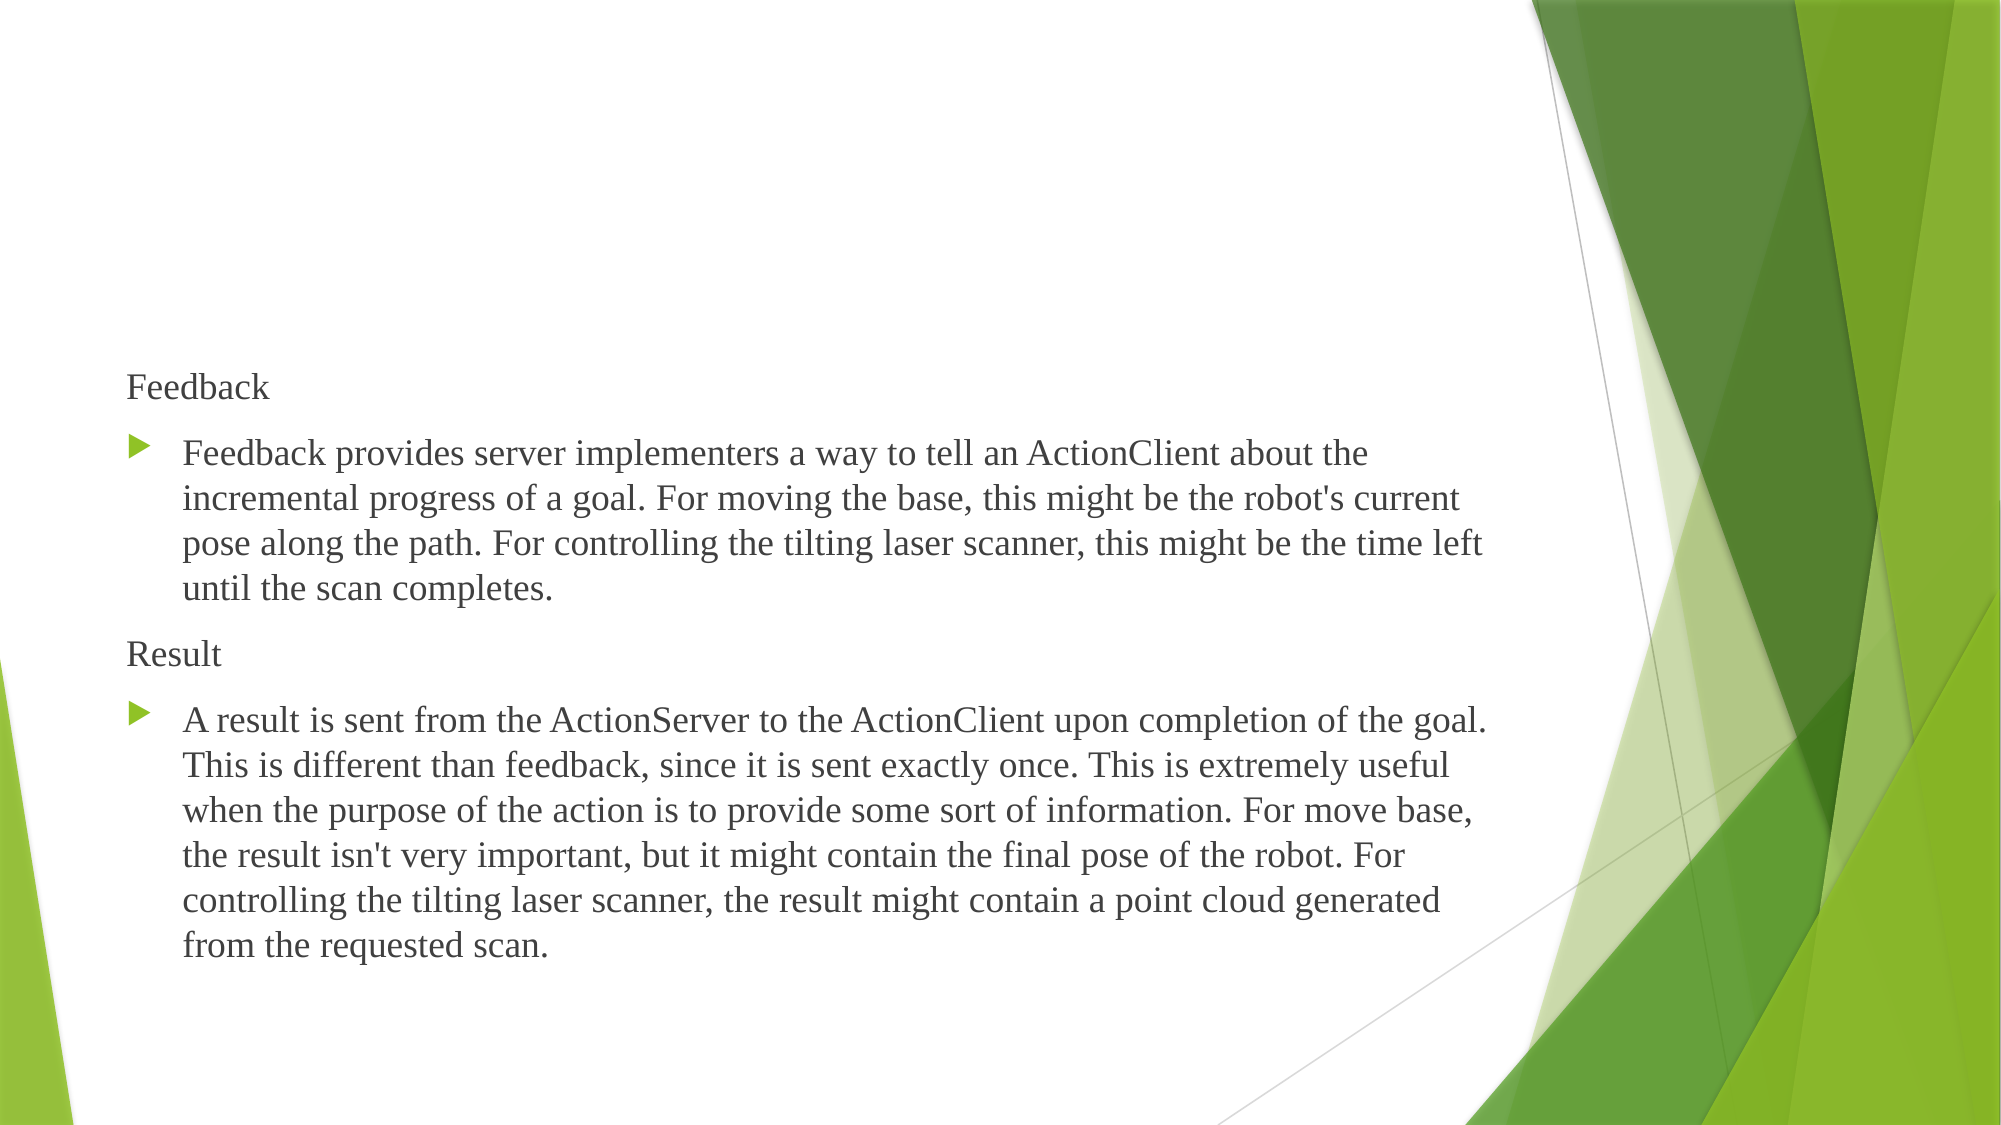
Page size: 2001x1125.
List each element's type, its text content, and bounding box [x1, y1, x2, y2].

list Feedback Feedback provides server implementers a way to tell an ActionClient about the incremental progress of a goal. For moving the base, this might be the robot's current pose along the path. For controlling the tilting laser scanner, this might be the time left until the scan completes. Result A result is sent from the ActionServer to the ActionClient upon completion of the goal. This is different than feedback, since it is sent exactly once. This is extremely useful when the purpose of the action is to provide some sort of information. For move base, the result isn't very important, but it might contain the final pose of the robot. For controlling the tilting laser scanner, the result might contain a point cloud generated from the requested scan. [111, 354, 1522, 992]
